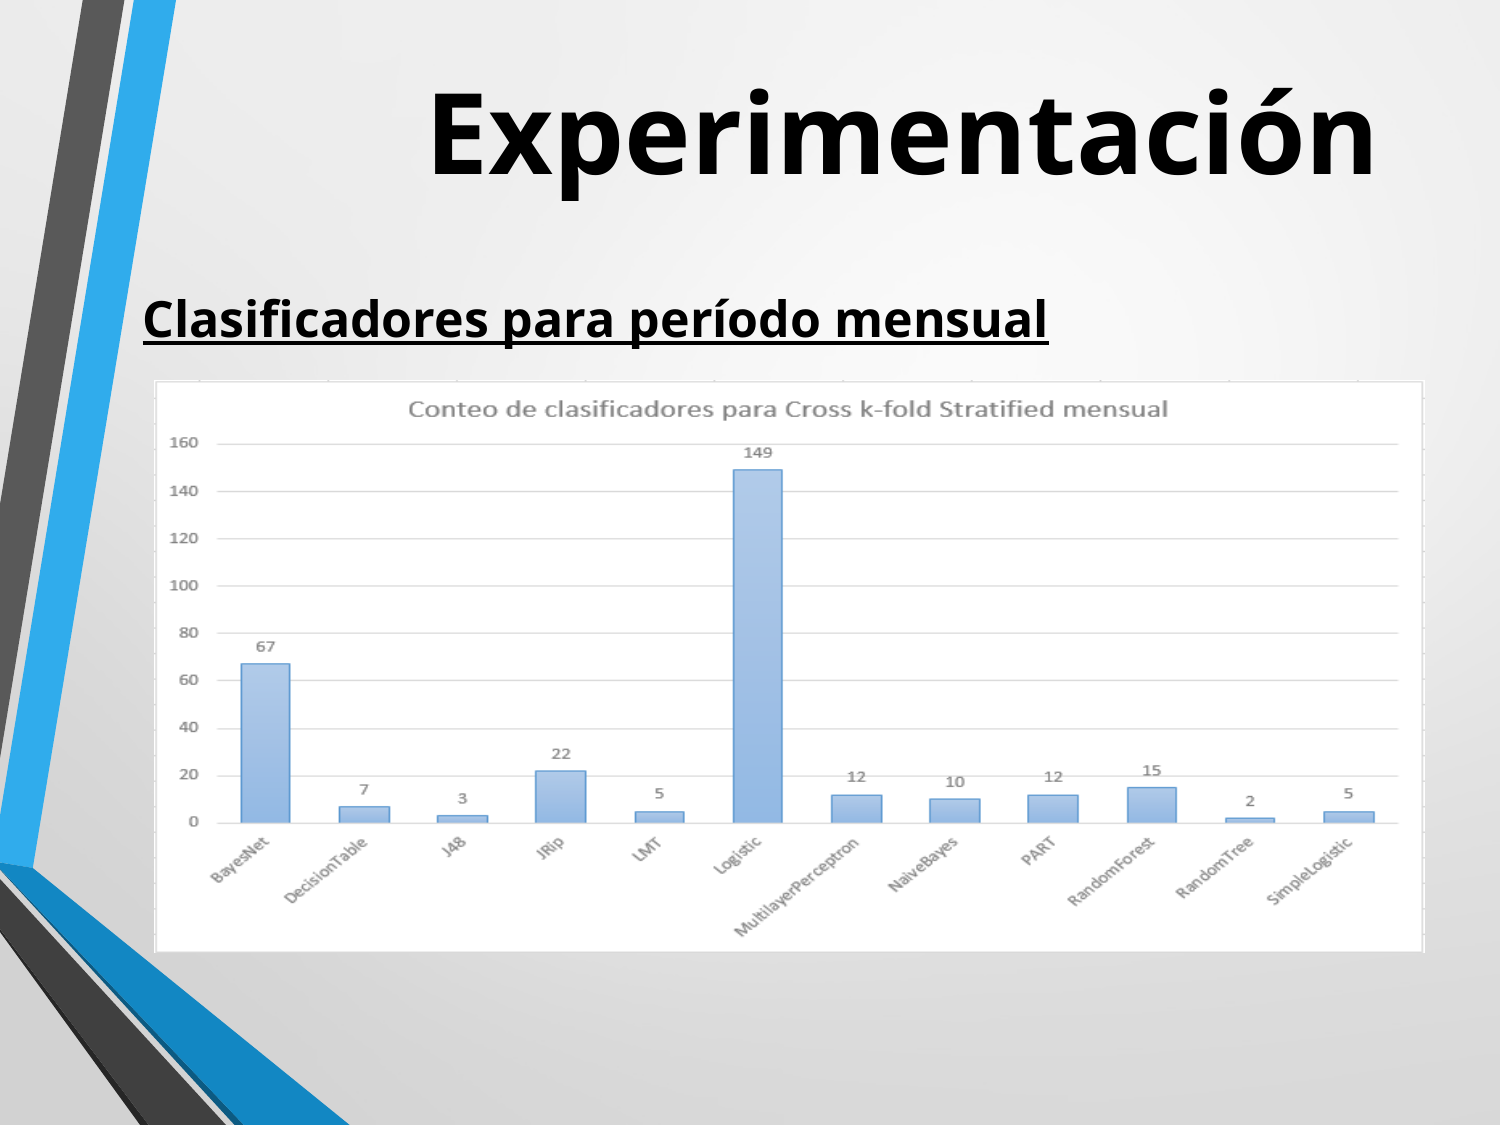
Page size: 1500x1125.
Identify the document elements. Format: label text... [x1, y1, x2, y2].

picture [154, 379, 1426, 953]
text_box Clasificadores para período mensual [127, 205, 1454, 1085]
text_box Experimentación [174, 30, 1454, 205]
